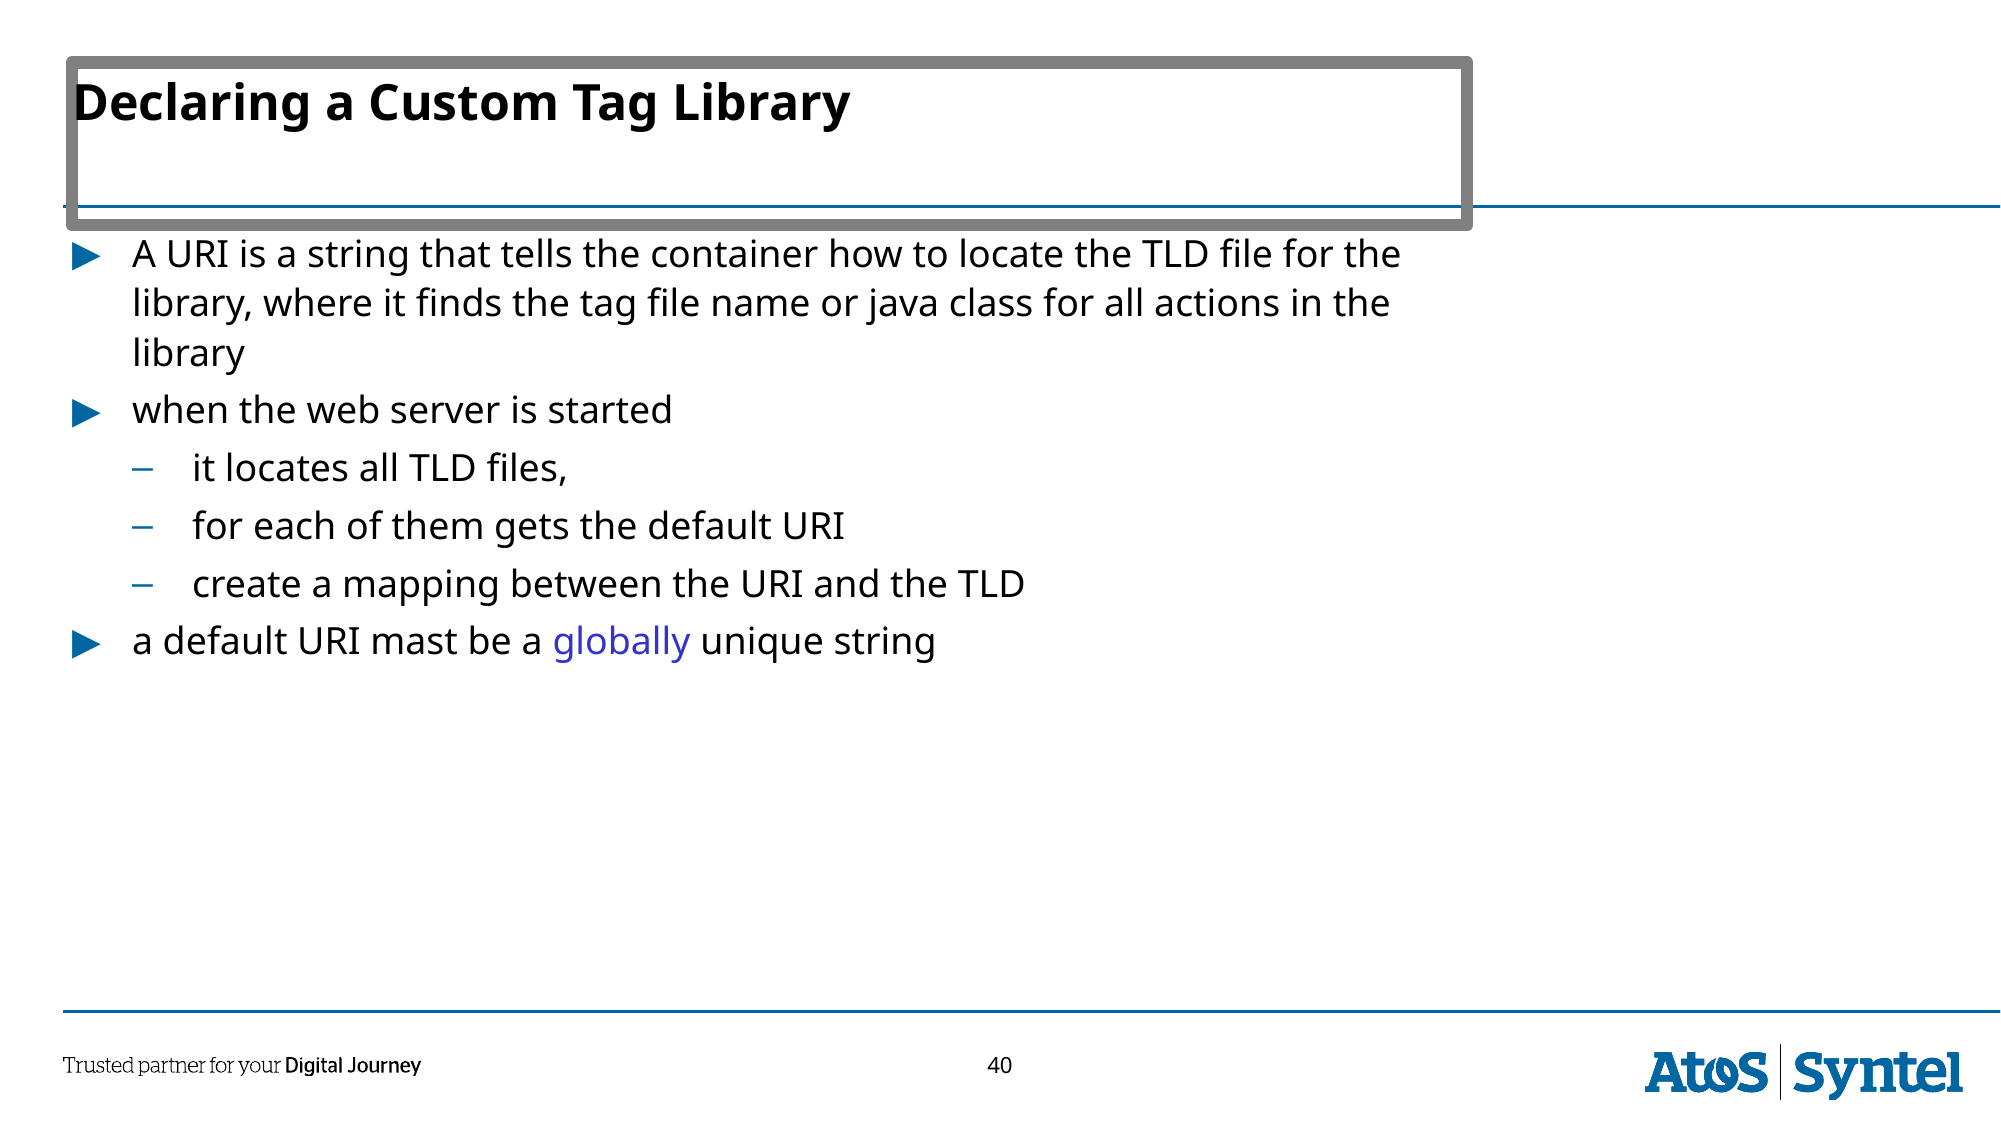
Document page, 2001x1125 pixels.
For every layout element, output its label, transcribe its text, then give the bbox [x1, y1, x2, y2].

list A URI is a string that tells the container how to locate the TLD file for the library, where it finds the tag file name or java class for all actions in the library when the web server is started it locates all TLD files, for each of them gets the default URI create a mapping between the URI and the TLD a default URI mast be a globally unique string [71, 224, 1472, 1075]
title Declaring a Custom Tag Library [71, 62, 1468, 224]
